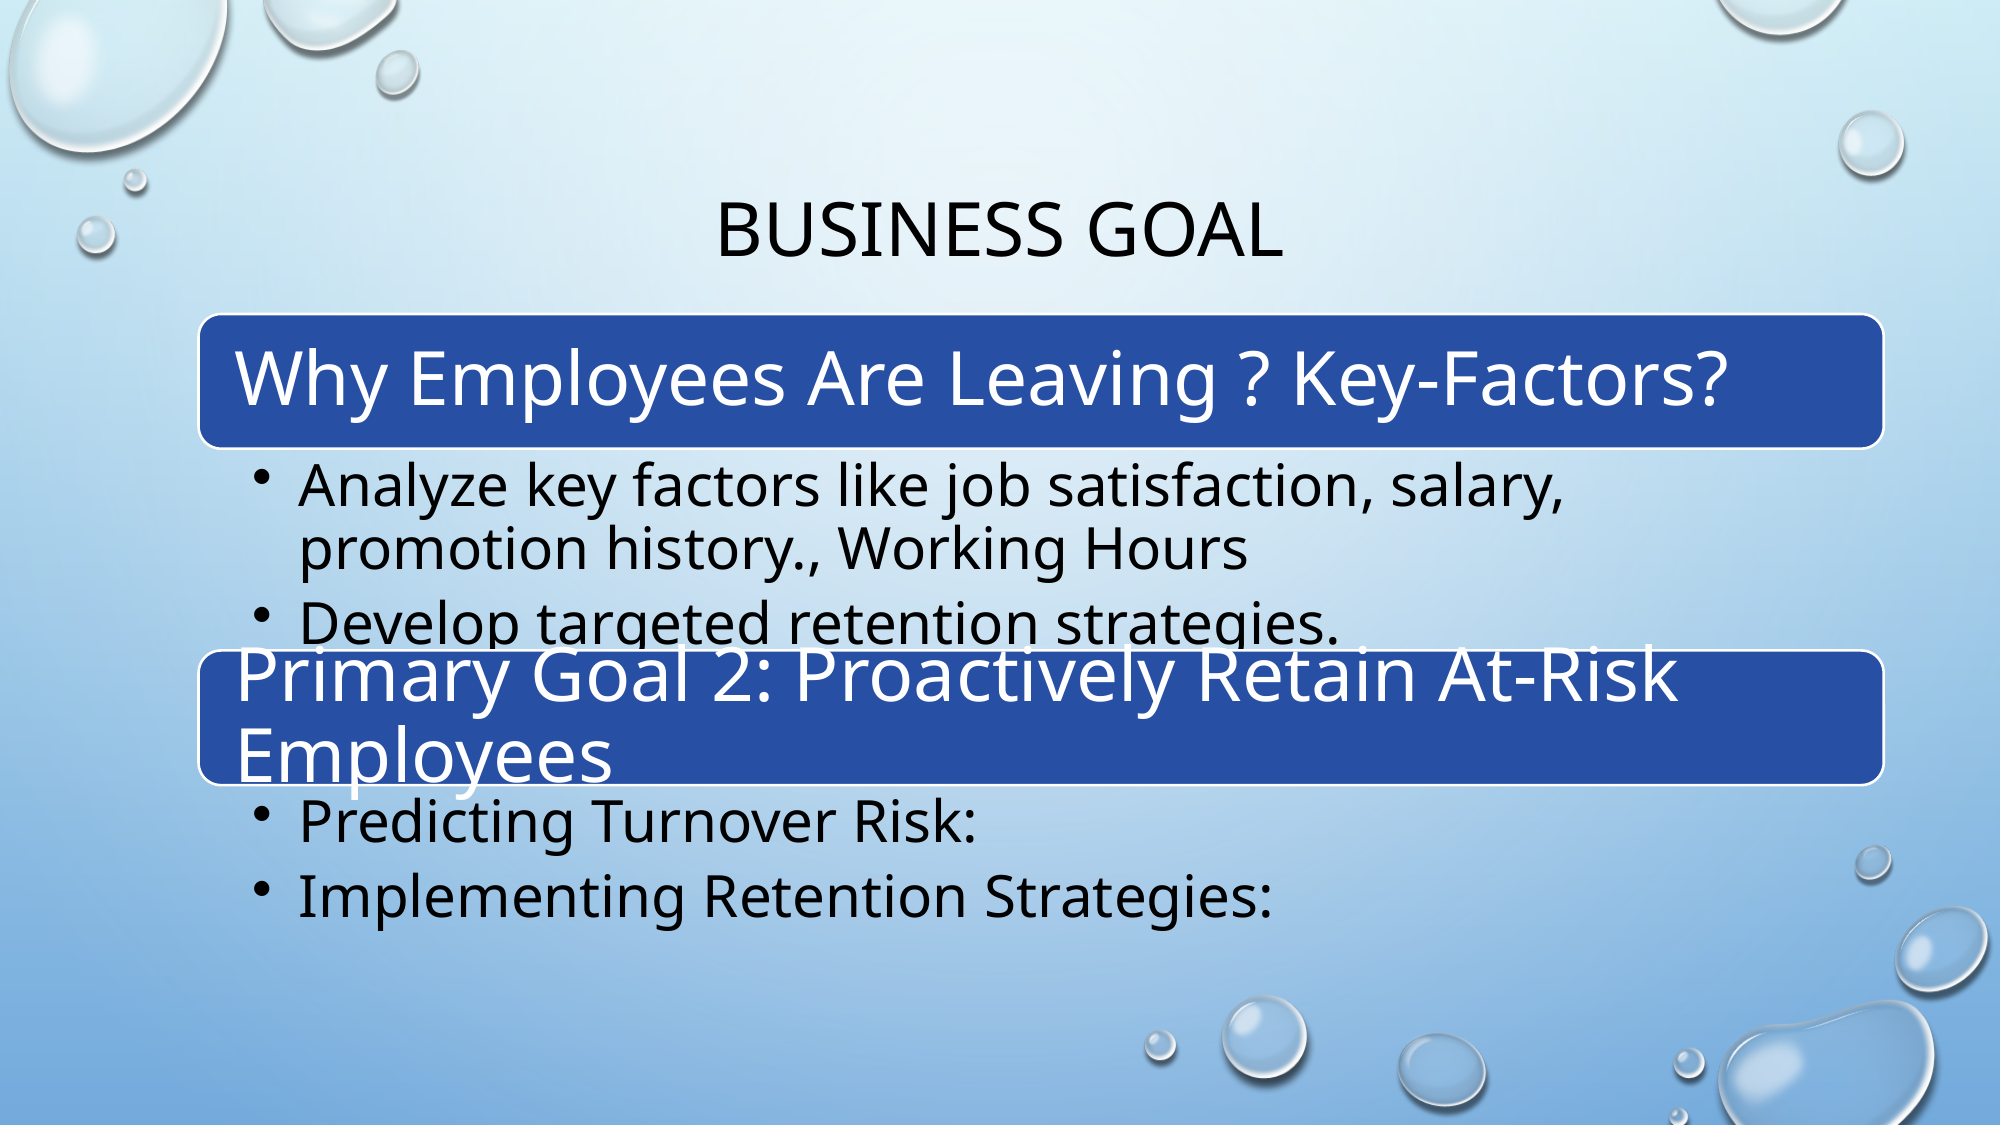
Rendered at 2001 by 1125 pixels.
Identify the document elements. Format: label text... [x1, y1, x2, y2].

title Business Goal [149, 101, 1851, 364]
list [198, 299, 1884, 944]
picture [0, 1, 2000, 1125]
